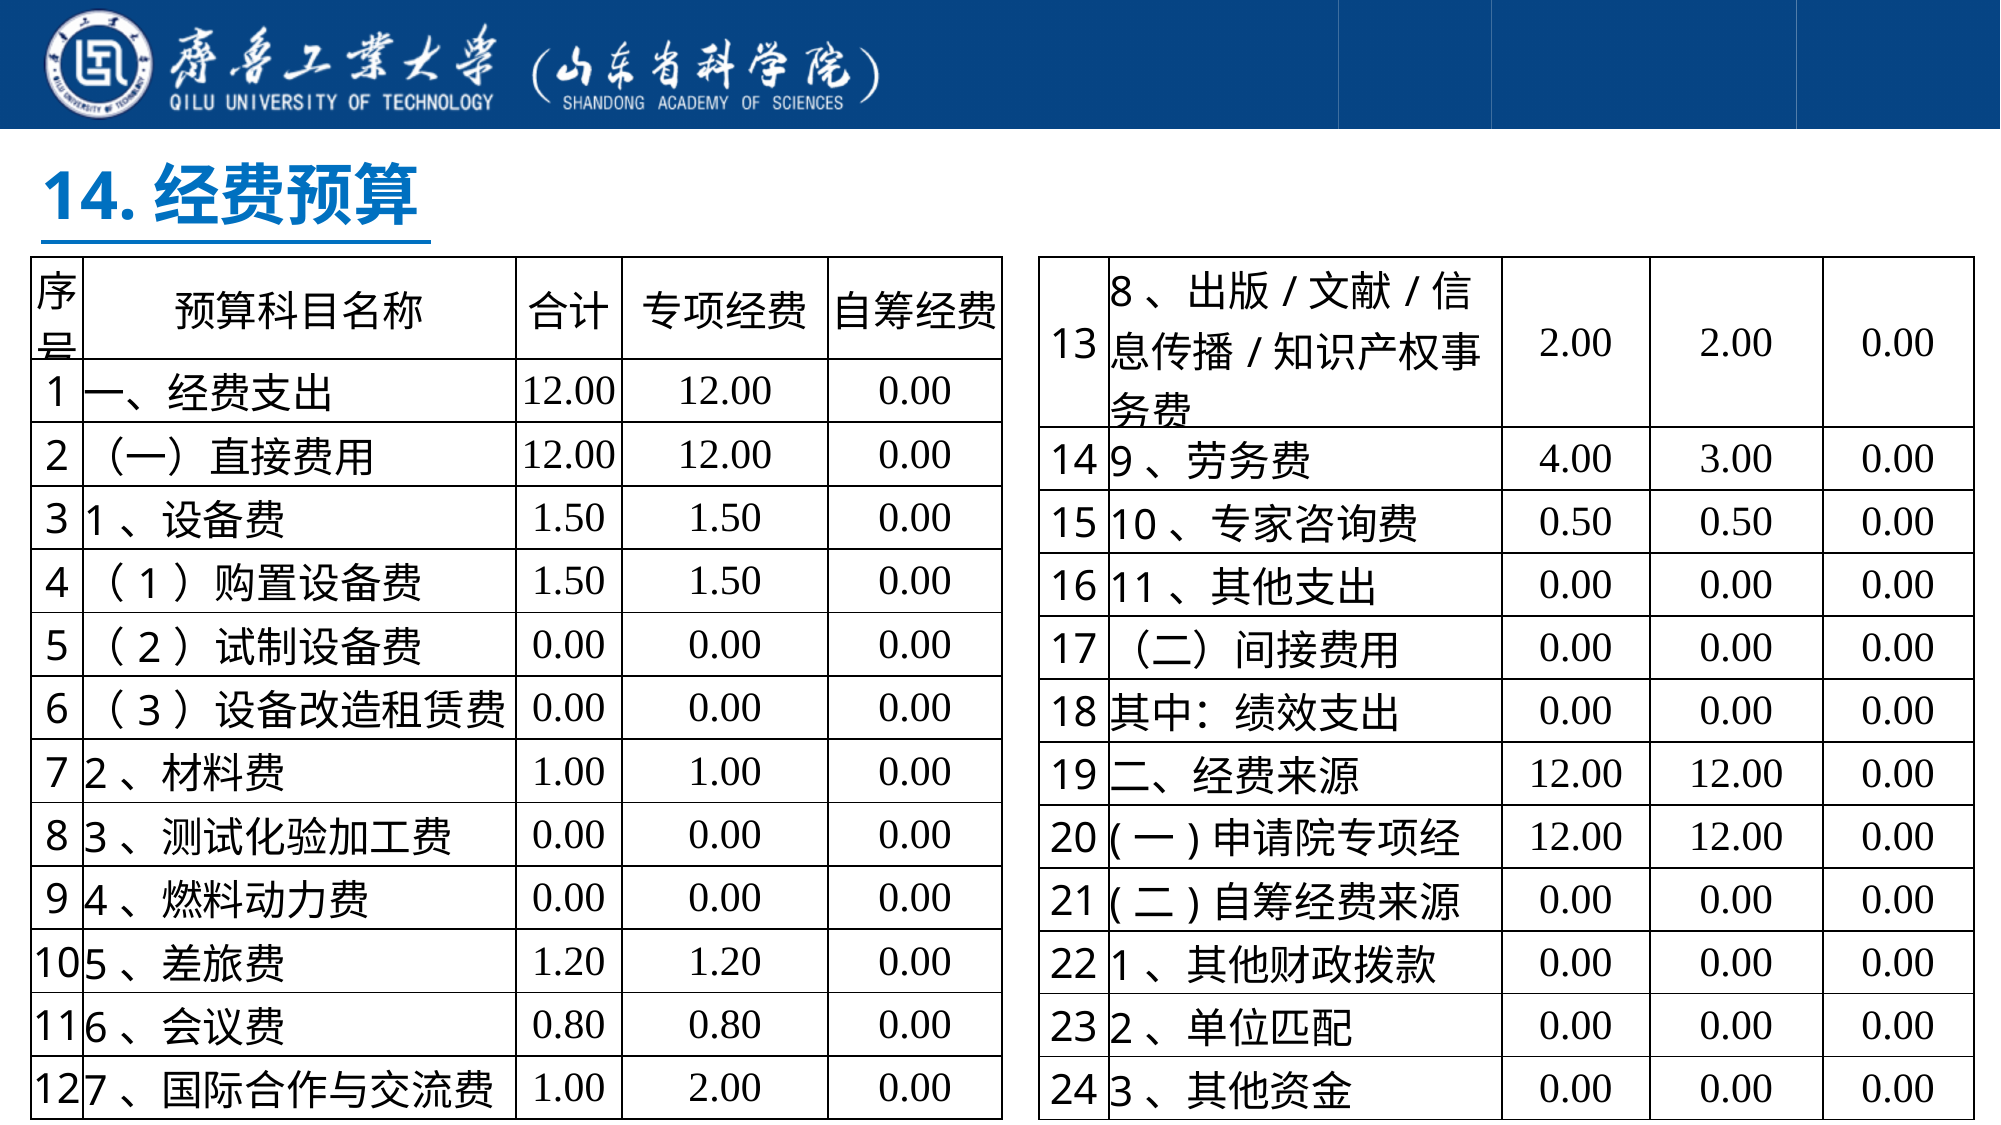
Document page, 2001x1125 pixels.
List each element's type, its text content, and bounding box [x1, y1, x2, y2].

table_cell 0.00 [829, 423, 1001, 485]
table_cell 12.00 [1651, 743, 1822, 804]
table_header 专项经费 [623, 258, 827, 358]
table_cell 2.00 [623, 1057, 827, 1118]
table_cell 0.00 [1824, 994, 1973, 1056]
table_cell 12.00 [623, 360, 827, 421]
table_cell 0.00 [1651, 869, 1822, 930]
table_cell 其中：绩效支出 [1110, 680, 1501, 741]
table_cell 0.00 [1824, 1057, 1973, 1119]
table_cell 0.80 [517, 993, 621, 1055]
table_header 合计 [517, 258, 621, 358]
table_cell 4、燃料动力费 [84, 867, 515, 928]
table_cell 24 [1040, 1057, 1108, 1119]
table_cell （3）设备改造租赁费 [84, 677, 515, 738]
table_cell 2、单位匹配 [1110, 994, 1501, 1056]
table_cell 2 [32, 423, 82, 485]
table_cell 8 [32, 803, 82, 865]
table_cell 0.50 [1503, 491, 1649, 552]
table_cell 0.00 [1651, 554, 1822, 615]
table_cell 3 [32, 487, 82, 548]
table_cell 0.00 [829, 993, 1001, 1055]
table_cell 0.00 [1824, 554, 1973, 615]
table_cell 0.00 [1651, 680, 1822, 741]
table_cell 0.00 [829, 1057, 1001, 1118]
table_cell 17 [1040, 617, 1108, 678]
table_cell 2、材料费 [84, 740, 515, 802]
table_cell 12.00 [1651, 806, 1822, 867]
table_cell 1.50 [623, 487, 827, 548]
table_cell 5 [32, 613, 82, 675]
table_cell 19 [1040, 743, 1108, 804]
table_cell 0.00 [829, 740, 1001, 802]
table_cell 1.00 [517, 740, 621, 802]
table_cell 1、其他财政拨款 [1110, 932, 1501, 993]
table_cell 7、国际合作与交流费 [84, 1057, 515, 1118]
table_cell 0.00 [829, 360, 1001, 421]
table_cell 0.00 [1503, 994, 1649, 1056]
table_header 自筹经费 [829, 258, 1001, 358]
table_header 13 [1040, 258, 1108, 426]
table_cell 12.00 [517, 423, 621, 485]
table_cell 9 [32, 867, 82, 928]
table_cell 1、设备费 [84, 487, 515, 548]
table_cell 0.00 [829, 677, 1001, 738]
table_cell （一）直接费用 [84, 423, 515, 485]
table_cell 6 [32, 677, 82, 738]
table_cell 一、经费支出 [84, 360, 515, 421]
table_cell 1 [32, 360, 82, 421]
table_cell 6、会议费 [84, 993, 515, 1055]
table_cell 0.00 [829, 930, 1001, 992]
table_cell 1.20 [623, 930, 827, 992]
table_cell 5、差旅费 [84, 930, 515, 992]
table_cell 0.00 [1651, 994, 1822, 1056]
table_cell 18 [1040, 680, 1108, 741]
table_cell 0.00 [517, 677, 621, 738]
table_cell 12.00 [1503, 806, 1649, 867]
table_cell 二、经费来源 [1110, 743, 1501, 804]
table_cell 0.00 [1503, 617, 1649, 678]
table_cell 0.00 [1824, 806, 1973, 867]
table_cell 1.00 [517, 1057, 621, 1118]
table_cell 23 [1040, 994, 1108, 1056]
table_cell 3、其他资金 [1110, 1057, 1501, 1119]
table_cell 0.00 [1824, 680, 1973, 741]
table_cell 0.00 [623, 613, 827, 675]
table_cell 16 [1040, 554, 1108, 615]
table_cell 0.00 [517, 803, 621, 865]
table_cell 12 [32, 1057, 82, 1118]
table_cell 3、测试化验加工费 [84, 803, 515, 865]
text_box 14.经费预算 [27, 145, 436, 241]
table_cell 12.00 [623, 423, 827, 485]
table_cell 0.00 [1503, 869, 1649, 930]
table_cell 0.00 [623, 677, 827, 738]
table_cell 15 [1040, 491, 1108, 552]
table_cell 11、其他支出 [1110, 554, 1501, 615]
table_cell 1.20 [517, 930, 621, 992]
table_cell 21 [1040, 869, 1108, 930]
table_cell 1.50 [517, 487, 621, 548]
table_cell 10、专家咨询费 [1110, 491, 1501, 552]
table_cell 7 [32, 740, 82, 802]
table_cell 0.00 [623, 867, 827, 928]
table_cell （2）试制设备费 [84, 613, 515, 675]
table_cell 0.00 [623, 803, 827, 865]
table_cell 0.00 [1503, 680, 1649, 741]
table_header 8、出版/文献/信息传播/知识产权事务费 [1110, 258, 1501, 426]
table_cell (一)申请院专项经费 [1110, 806, 1501, 867]
table_cell (二)自筹经费来源 [1110, 869, 1501, 930]
table_cell 4.00 [1503, 428, 1649, 489]
table_cell 12.00 [517, 360, 621, 421]
table_cell 1.50 [623, 550, 827, 612]
table_cell 0.50 [1651, 491, 1822, 552]
table_cell （二）间接费用 [1110, 617, 1501, 678]
table_cell 0.00 [1824, 869, 1973, 930]
table_cell 0.00 [1503, 1057, 1649, 1119]
table_cell 0.00 [1824, 491, 1973, 552]
table_header 0.00 [1824, 258, 1973, 426]
table_cell 0.00 [1824, 617, 1973, 678]
table_cell 0.00 [1824, 743, 1973, 804]
table_header 2.00 [1651, 258, 1822, 426]
table_cell 0.00 [1824, 428, 1973, 489]
table_cell 0.00 [1651, 1057, 1822, 1119]
table_cell 10 [32, 930, 82, 992]
table_header 预算科目名称 [84, 258, 515, 358]
table_cell 0.80 [623, 993, 827, 1055]
table_cell 0.00 [829, 613, 1001, 675]
table_cell 3.00 [1651, 428, 1822, 489]
table_cell 9、劳务费 [1110, 428, 1501, 489]
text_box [0, 0, 2000, 129]
table_cell 0.00 [829, 803, 1001, 865]
table_cell 0.00 [1503, 932, 1649, 993]
table_cell 0.00 [1651, 617, 1822, 678]
table_cell 0.00 [1651, 932, 1822, 993]
table_cell 12.00 [1503, 743, 1649, 804]
table_cell 0.00 [829, 550, 1001, 612]
table_header 序号 [32, 258, 82, 358]
table_cell （1）购置设备费 [84, 550, 515, 612]
table_cell 0.00 [829, 487, 1001, 548]
table_cell 0.00 [517, 867, 621, 928]
table_cell 14 [1040, 428, 1108, 489]
table_cell 1.00 [623, 740, 827, 802]
table_cell 1.50 [517, 550, 621, 612]
table_cell 11 [32, 993, 82, 1055]
table_cell 4 [32, 550, 82, 612]
table_cell 0.00 [829, 867, 1001, 928]
table_cell 0.00 [1503, 554, 1649, 615]
table_cell 0.00 [517, 613, 621, 675]
table_cell 22 [1040, 932, 1108, 993]
table_cell 0.00 [1824, 932, 1973, 993]
table_cell 20 [1040, 806, 1108, 867]
table_header 2.00 [1503, 258, 1649, 426]
